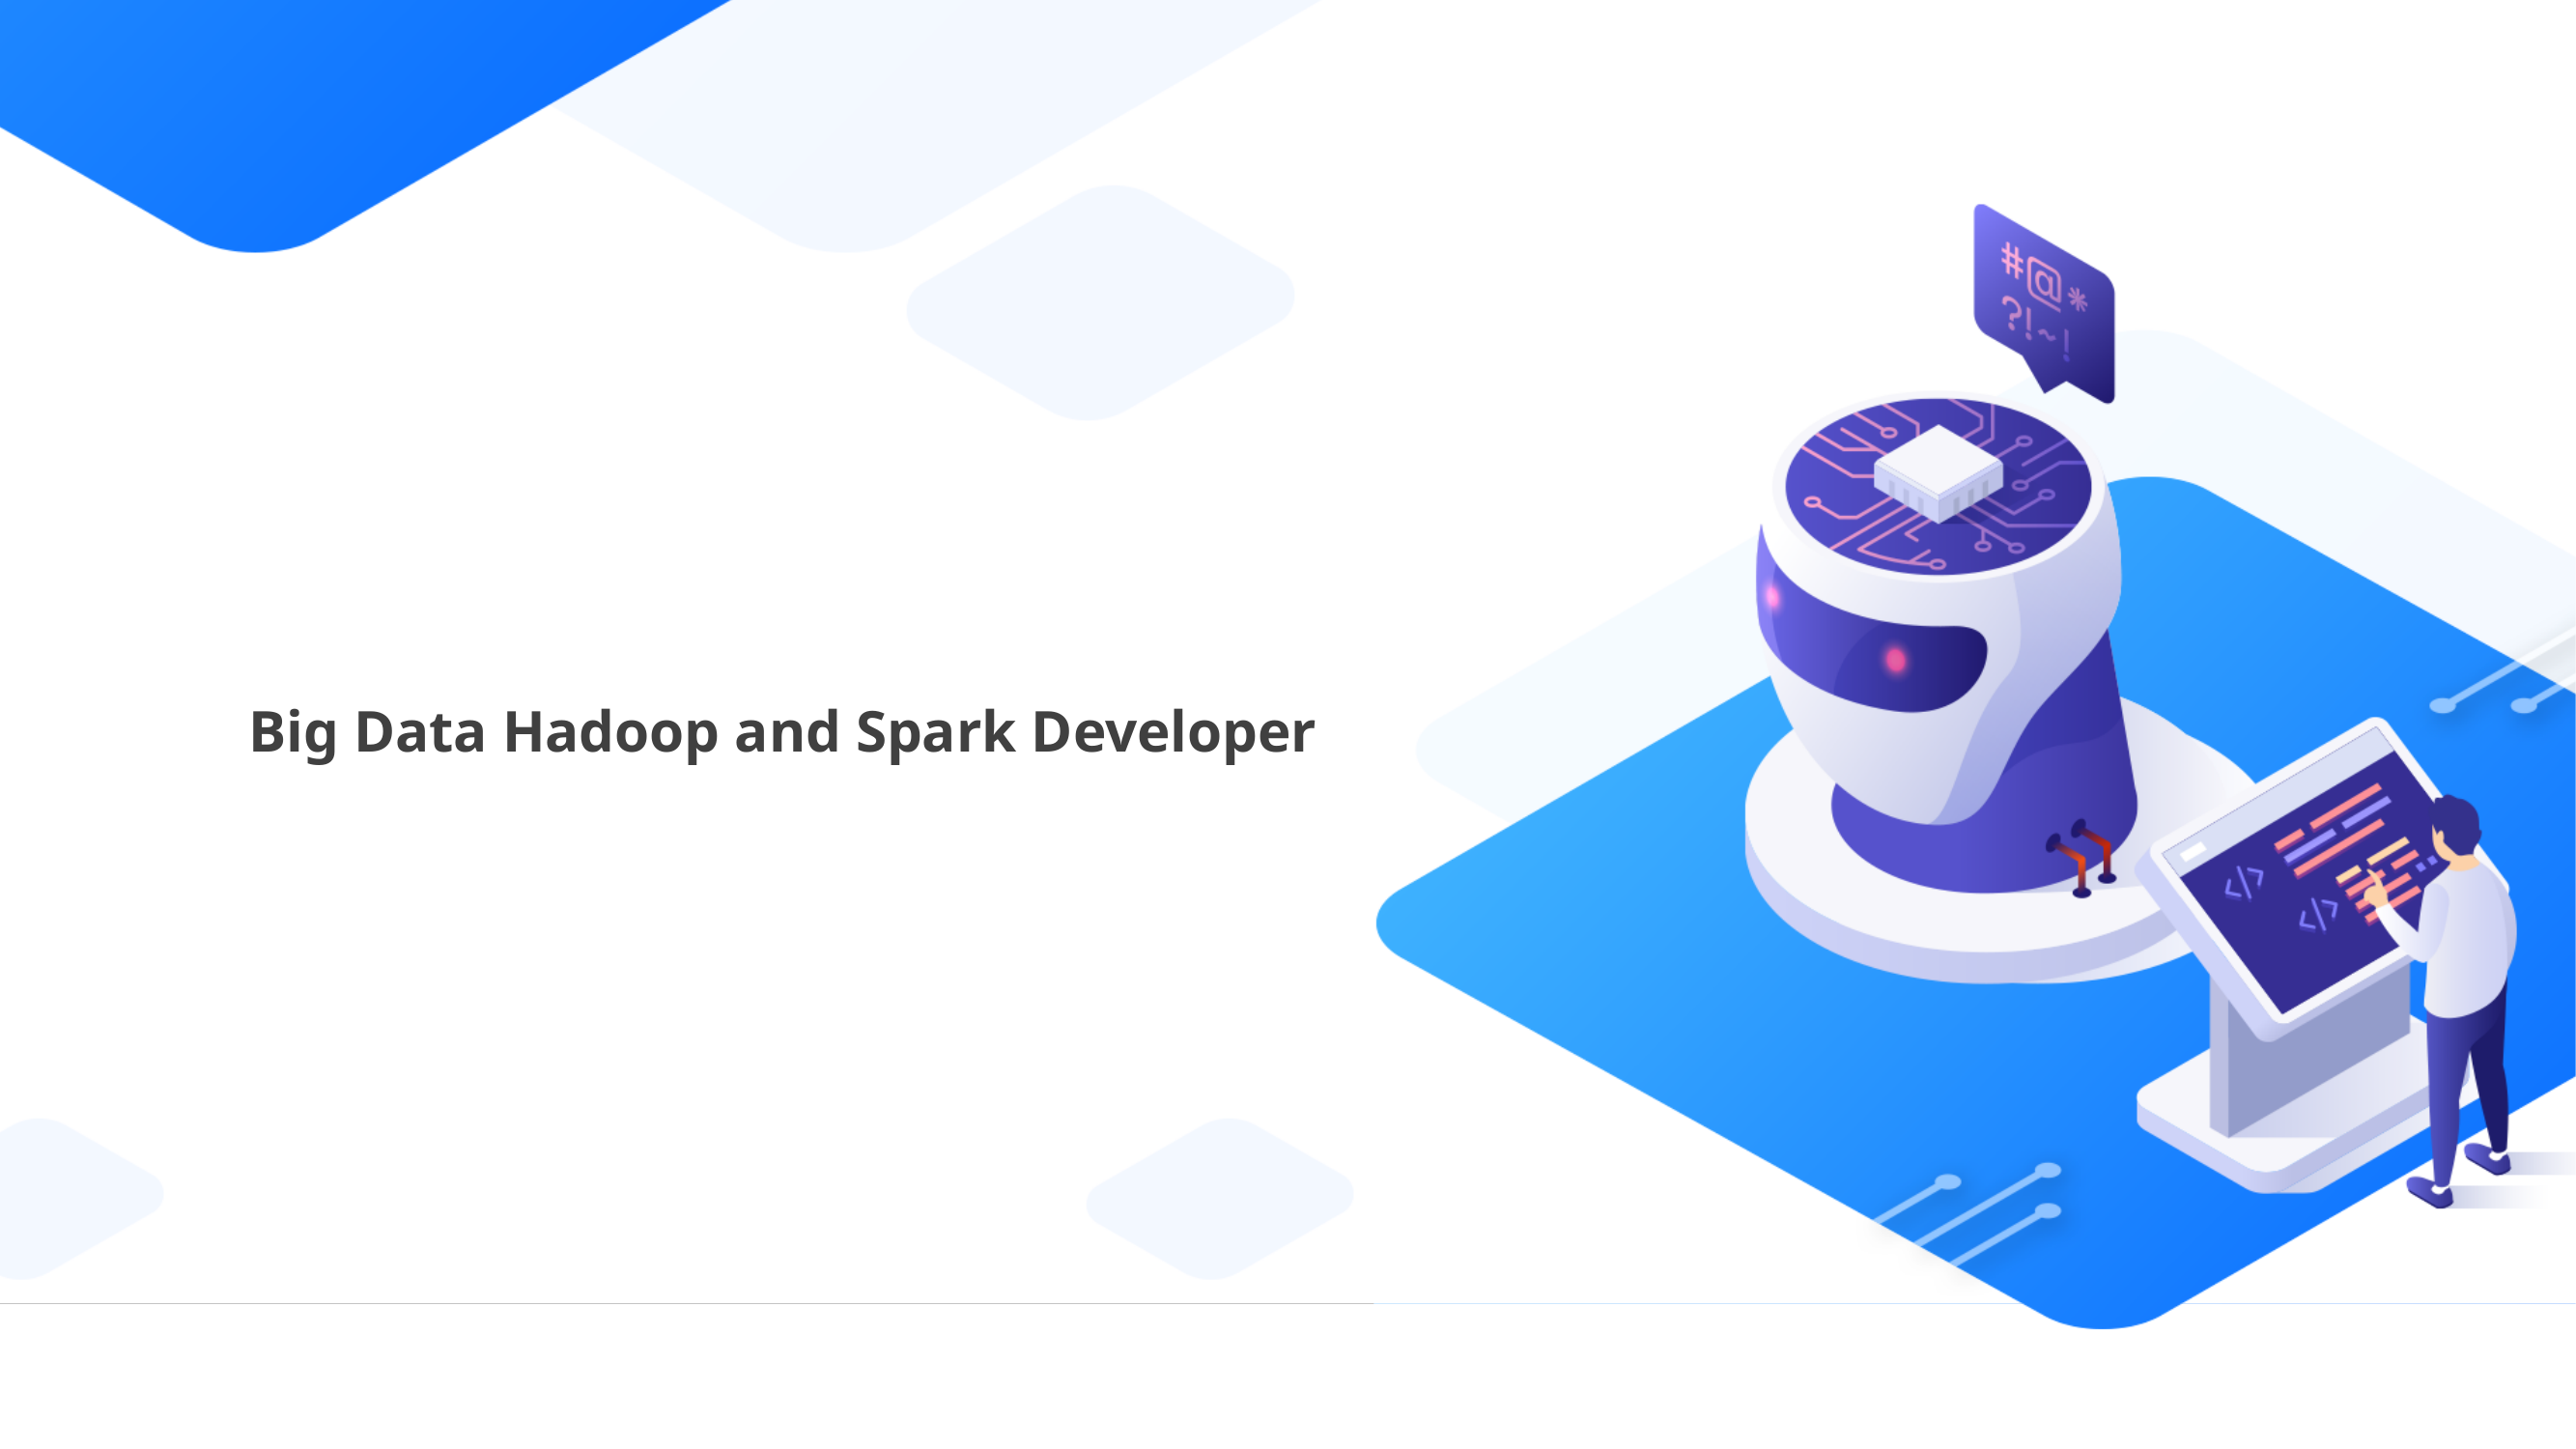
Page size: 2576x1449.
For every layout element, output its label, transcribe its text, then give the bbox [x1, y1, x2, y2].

list Big Data Hadoop and Spark Developer [161, 651, 1404, 797]
picture [0, 0, 2576, 1449]
